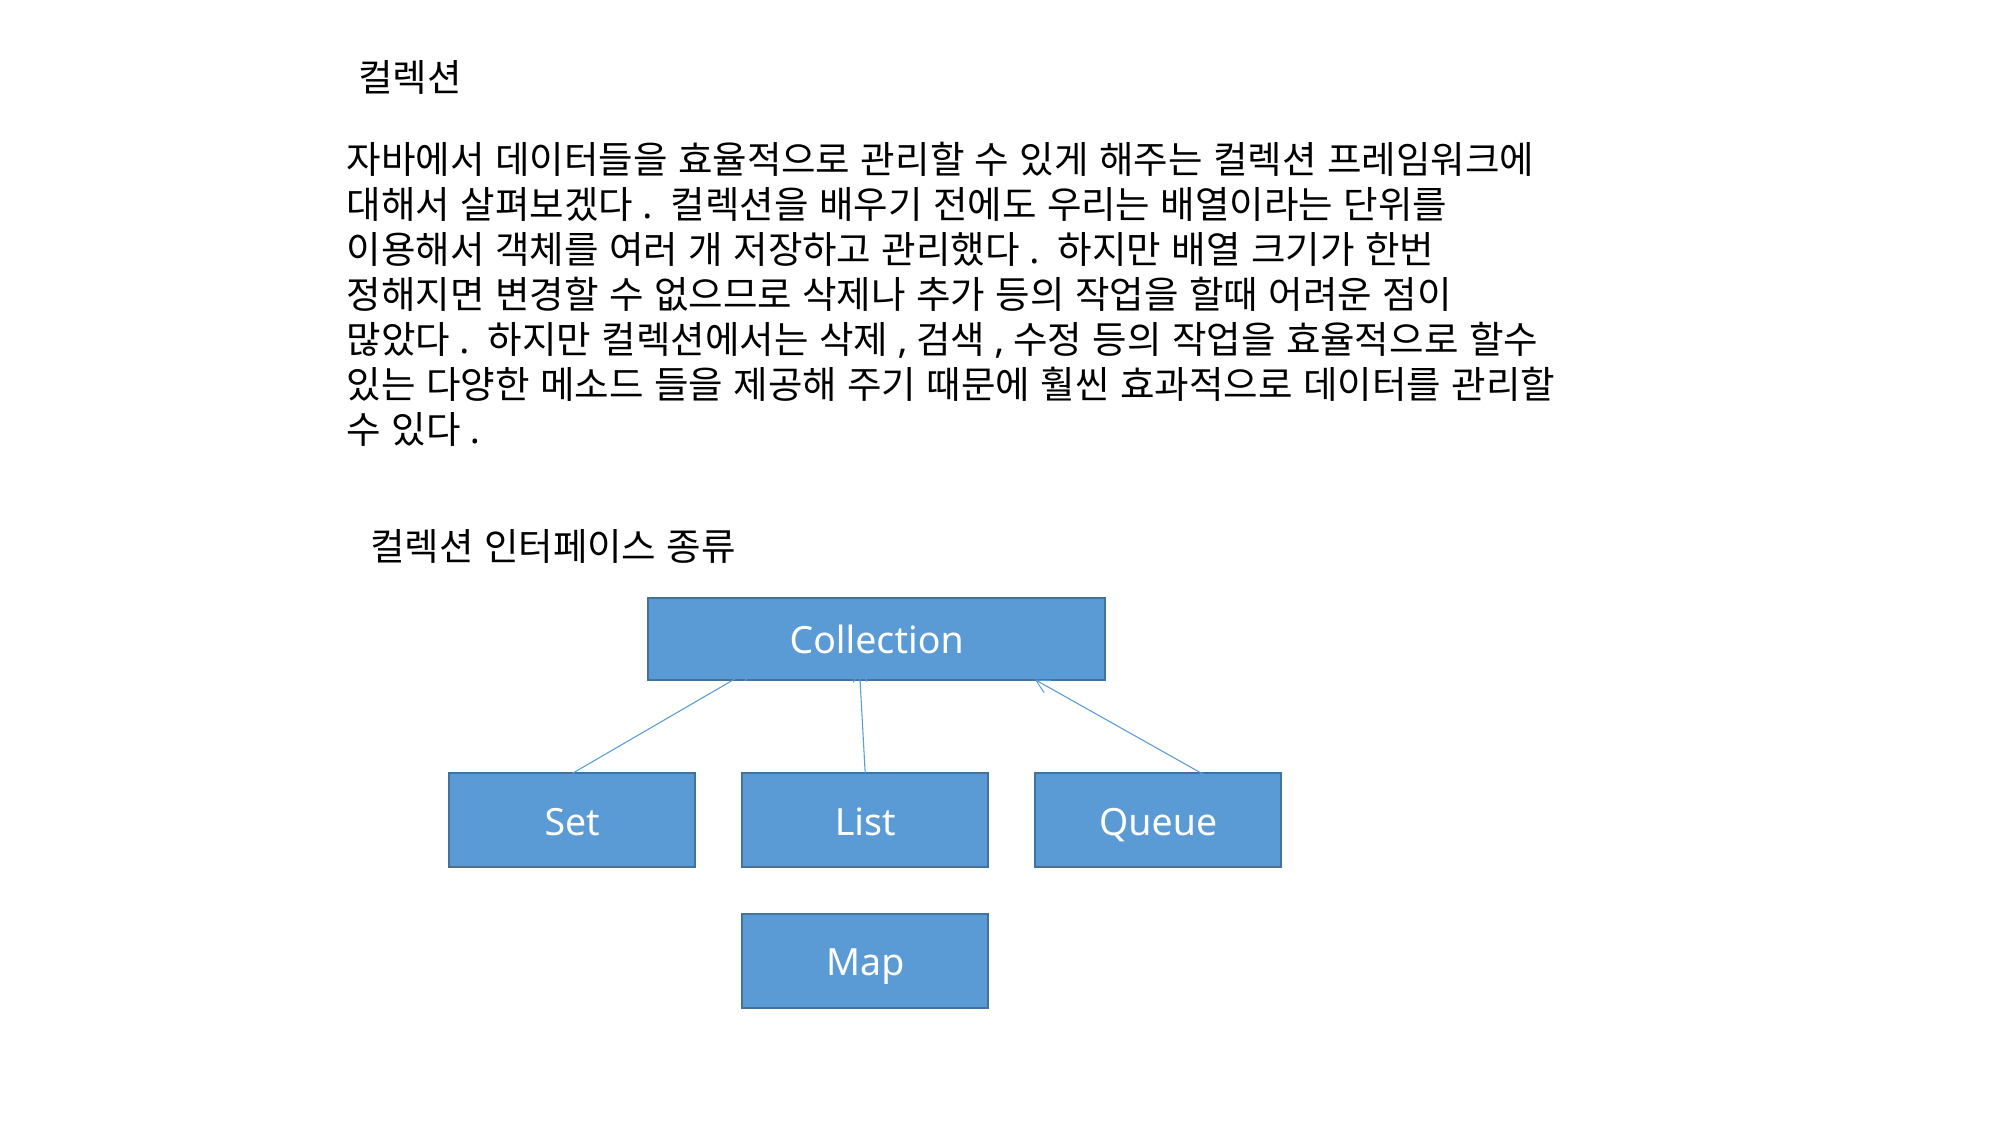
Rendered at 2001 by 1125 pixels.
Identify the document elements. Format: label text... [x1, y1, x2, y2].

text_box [809, 717, 915, 724]
text_box 자바에서 데이터들을 효율적으로 관리할 수 있게 해주는 컬렉션 프레임워크에 대해서 살펴보겠다. 컬렉션을 배우기 전에도 우리는 배열이라는 단위를 이용해서 객체를 여러 개 저장하고 관리했다. 하지만 배열 크기가 한번 정해지면 변경할 수 없으므로 삭제나 추가 등의 작업을 할때 어려운 점이 많았다. 하지만 컬렉션에서는 삭제,검색,수정 등의 작업을 효율적으로 할수 있는 다양한 메소드 들을 제공해 주기 때문에 훨씬 효과적으로 데이터를 관리할 수 있다. [332, 128, 1575, 459]
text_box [610, 629, 716, 812]
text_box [1035, 679, 1223, 786]
text_box Collection [647, 597, 1106, 681]
text_box List [741, 772, 989, 868]
text_box 컬렉션 인터페이스 종류 [355, 515, 1141, 576]
text_box Map [741, 913, 989, 1009]
text_box Queue [1034, 772, 1282, 868]
text_box 컬렉션 [343, 46, 1375, 107]
text_box Set [448, 772, 696, 868]
